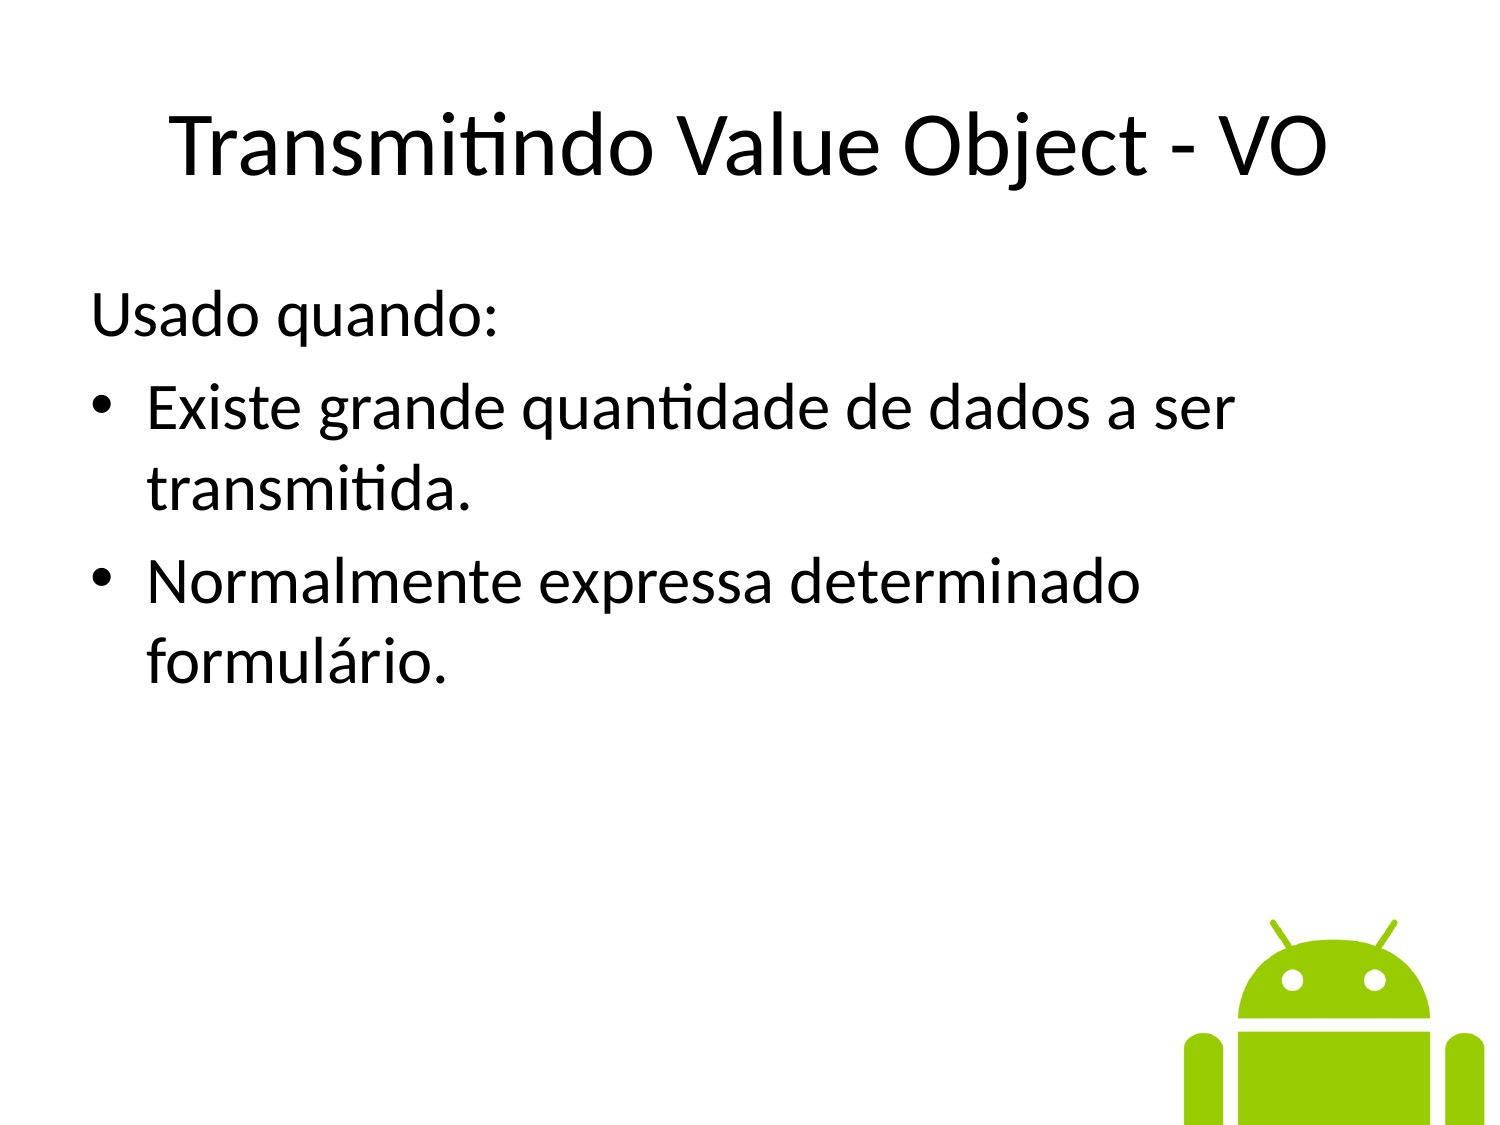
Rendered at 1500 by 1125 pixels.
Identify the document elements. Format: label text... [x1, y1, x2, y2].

list Usado quando: Existe grande quantidade de dados a ser transmitida. Normalmente expressa determinado formulário. [75, 262, 1425, 1005]
title Transmitindo Value Object - VO [75, 45, 1425, 233]
picture [1163, 919, 1500, 1125]
